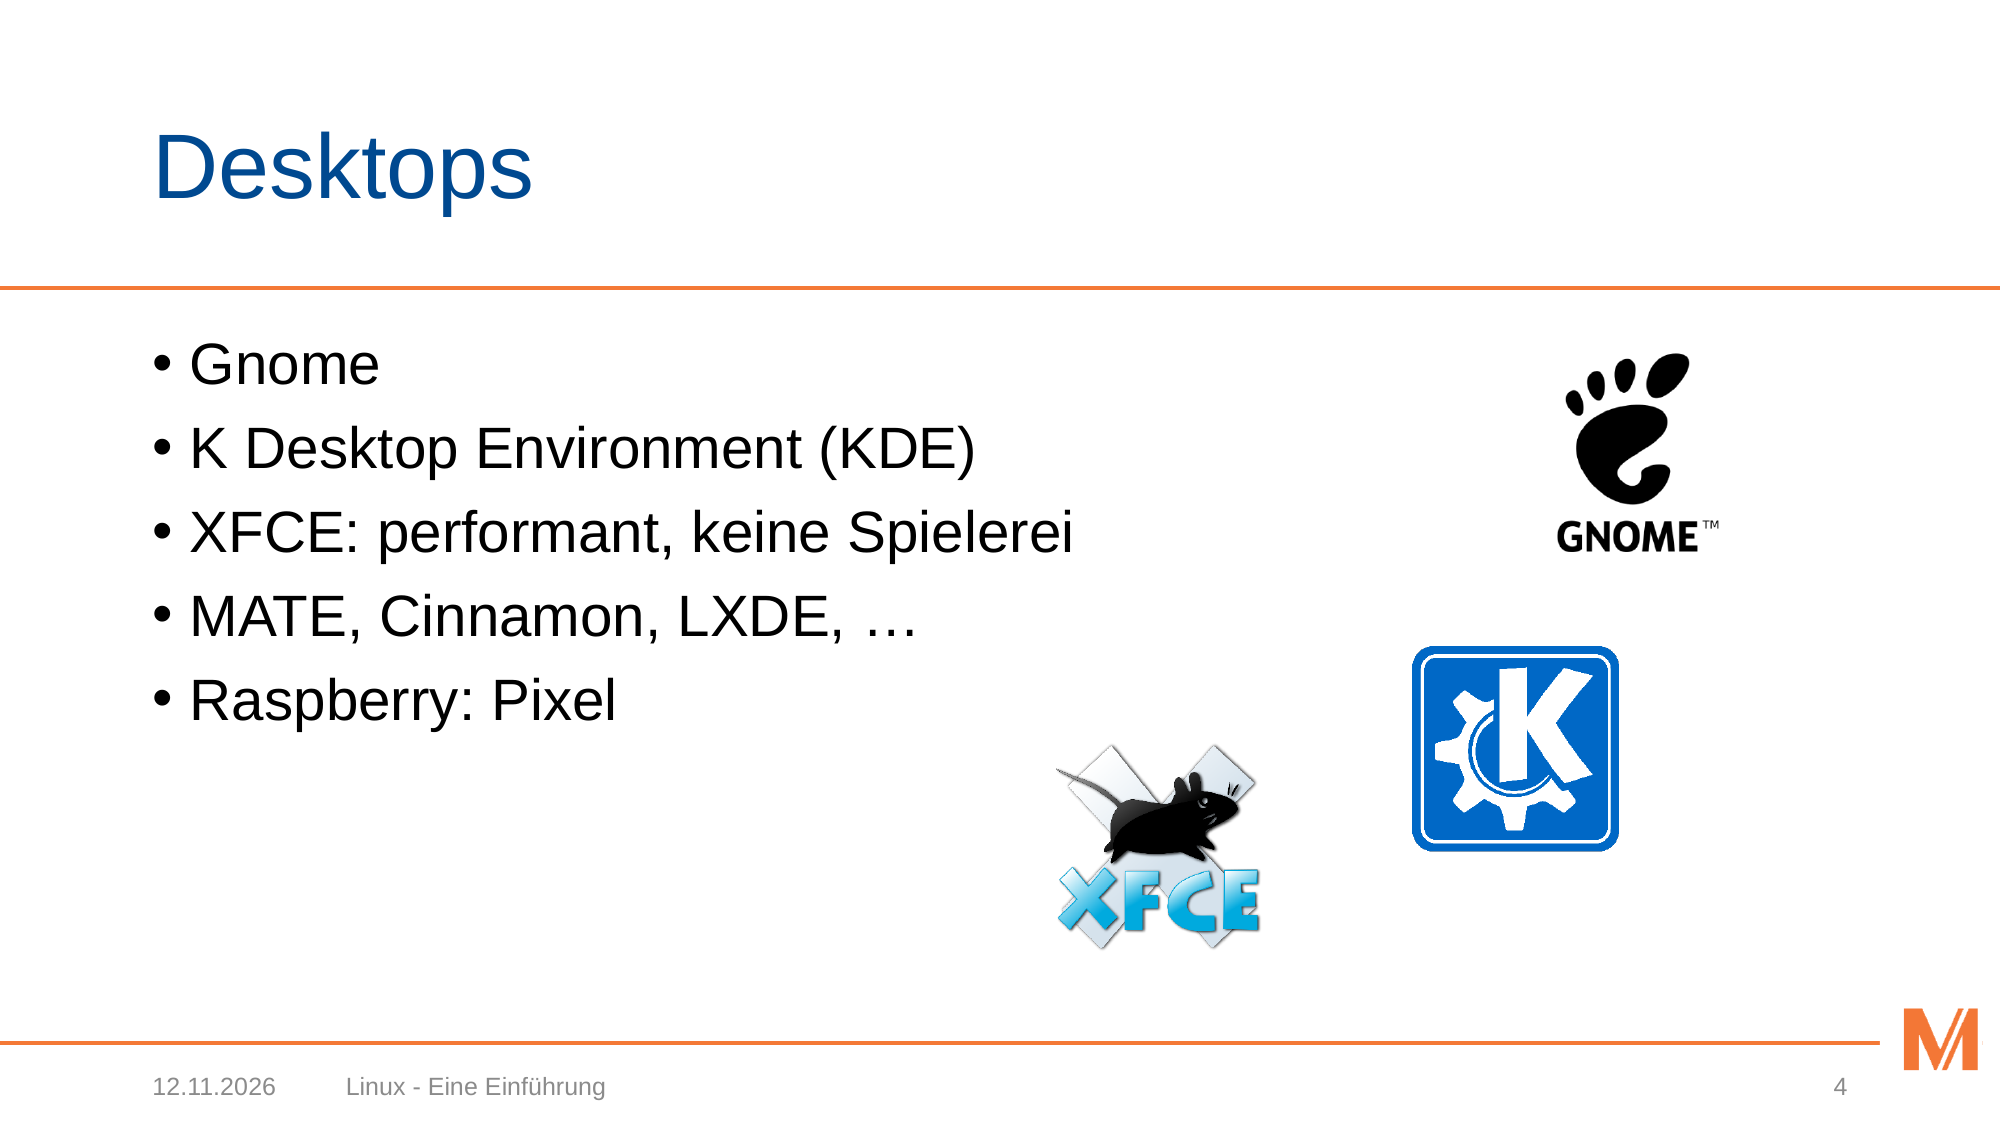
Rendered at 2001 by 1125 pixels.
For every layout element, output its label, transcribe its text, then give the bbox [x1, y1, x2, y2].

picture [1451, 346, 1804, 560]
picture [1050, 740, 1264, 954]
list Gnome K Desktop Environment (KDE) XFCE: performant, keine Spielerei MATE, Cinnamon, LXDE, … Raspberry: Pixel [137, 326, 1114, 1014]
picture [1879, 989, 1982, 1097]
picture [1412, 645, 1619, 852]
footer Linux - Eine Einführung [330, 1055, 1721, 1116]
title Desktops [137, 59, 1863, 278]
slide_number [137, 1055, 313, 1116]
slide_number 4 [1743, 1055, 1863, 1116]
